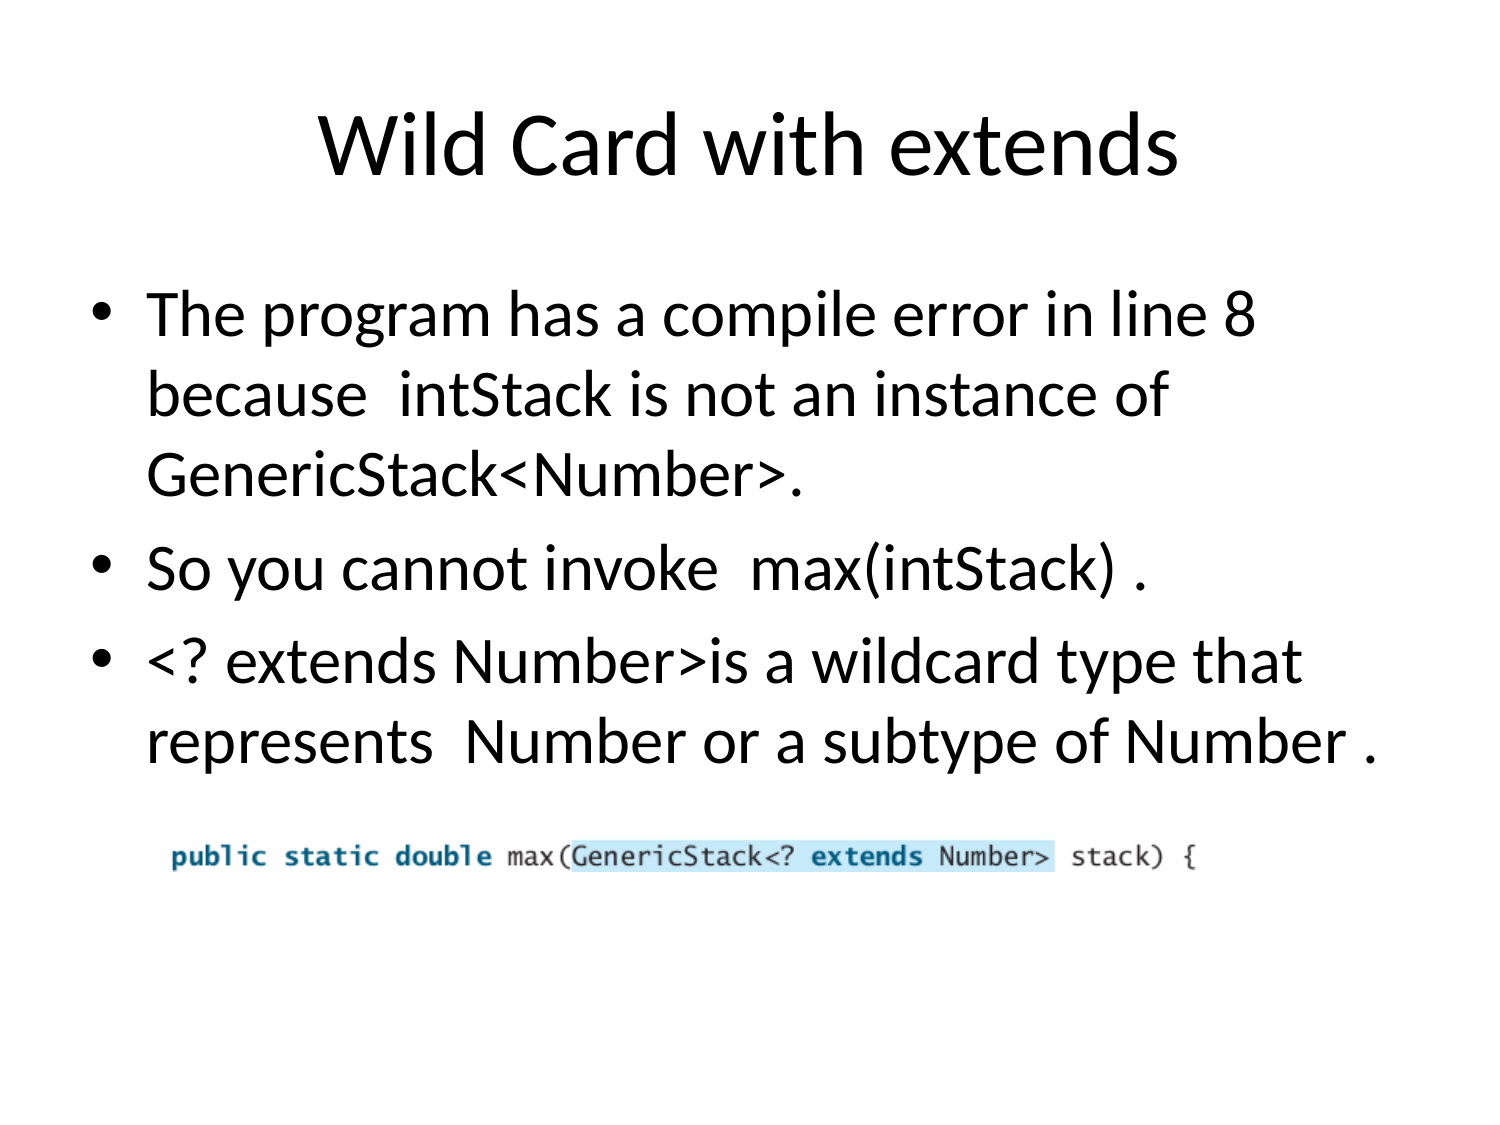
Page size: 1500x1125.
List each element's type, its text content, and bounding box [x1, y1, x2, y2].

picture [159, 833, 1224, 872]
title Wild Card with extends [75, 45, 1425, 233]
list The program has a compile error in line 8 because intStack is not an instance of GenericStack<Number>. So you cannot invoke max(intStack) . <? extends Number>is a wildcard type that represents Number or a subtype of Number . [75, 262, 1425, 1005]
